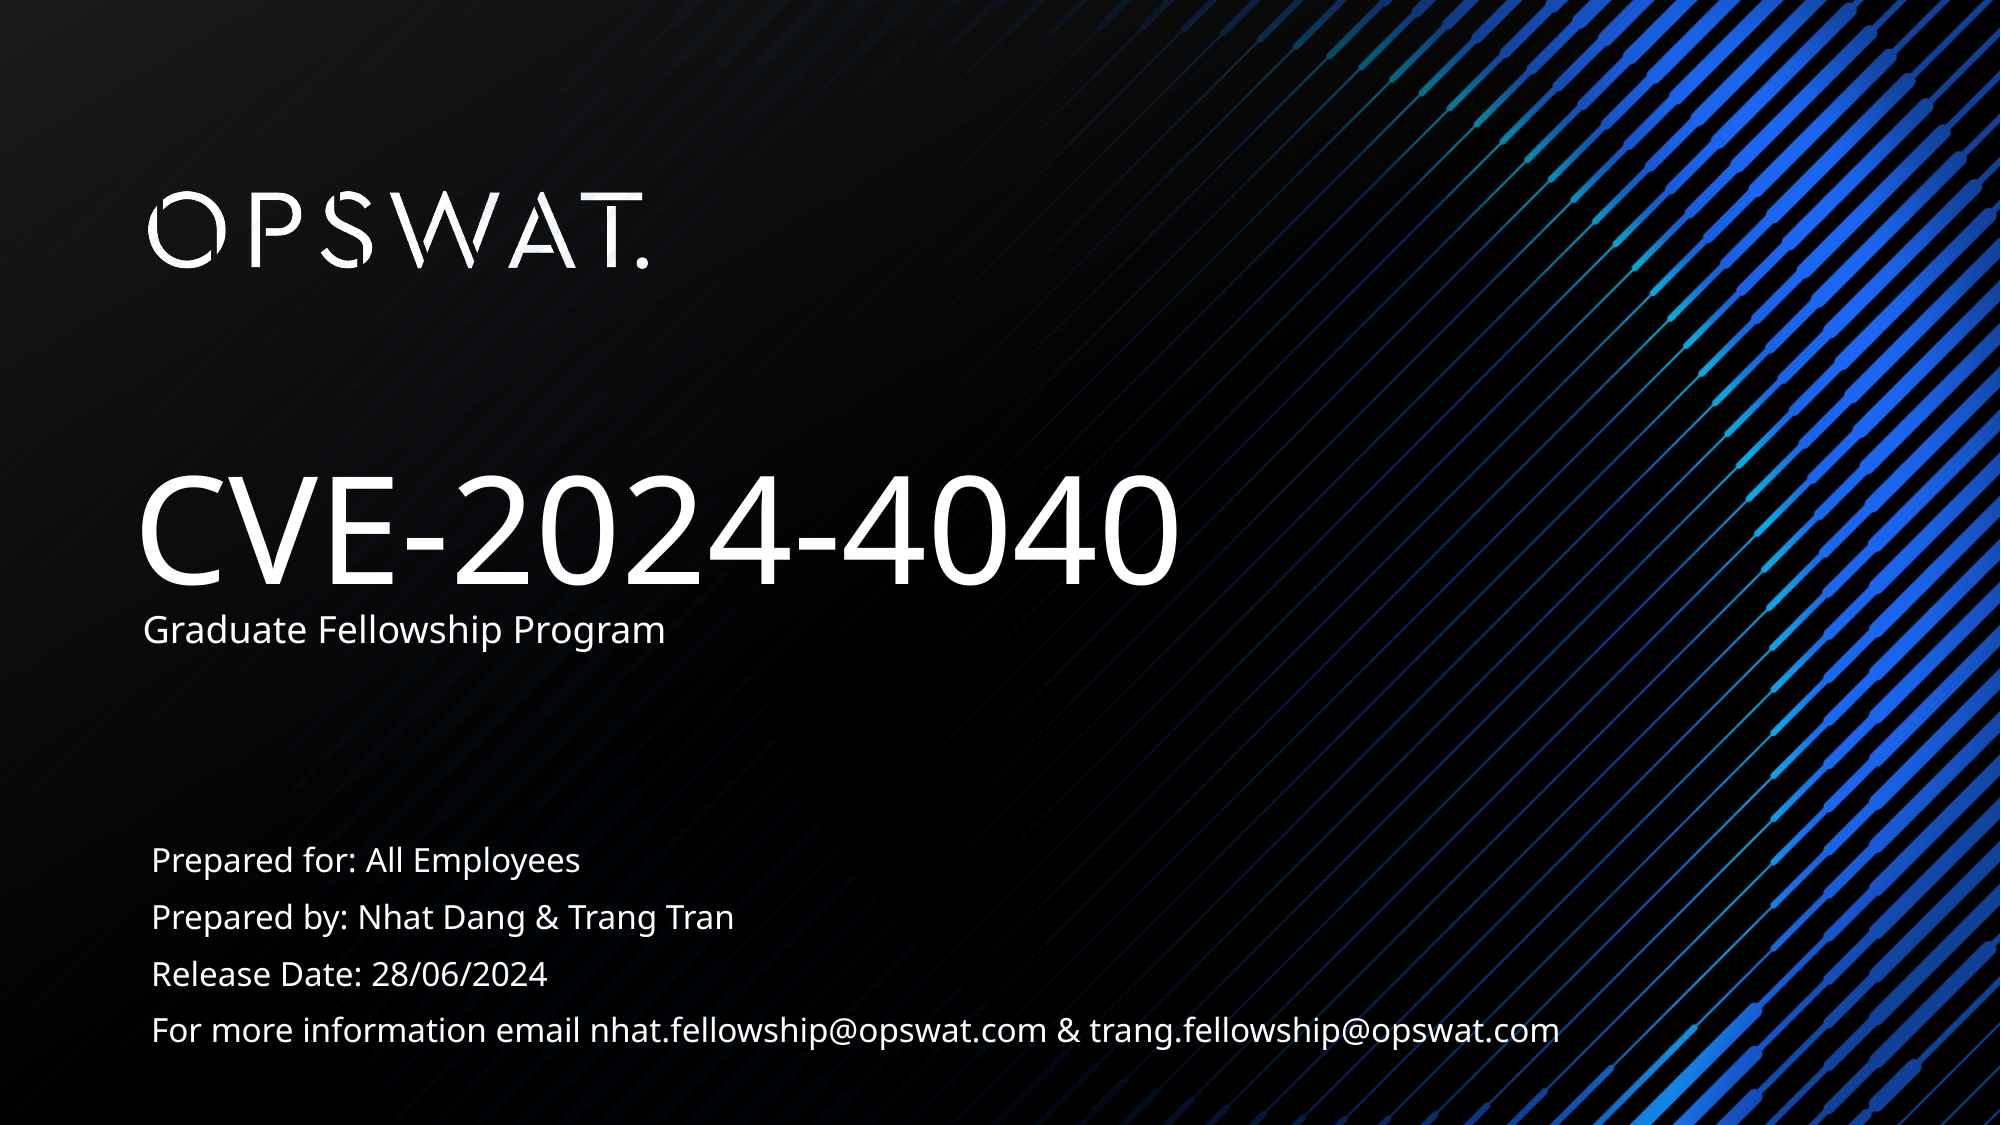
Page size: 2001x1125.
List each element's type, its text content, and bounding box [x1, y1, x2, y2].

text_box Graduate Fellowship Program [127, 598, 1136, 659]
list Prepared for: All Employees​ Prepared by: Nhat Dang & Trang Tran​ Release Date: 28/06/2024 For more information email nhat.fellowship@opswat.com & trang.fellowship@opswat.com [0, 765, 1929, 1125]
title CVE-2024-4040 [0, 464, 1280, 614]
picture [0, 0, 2000, 1125]
